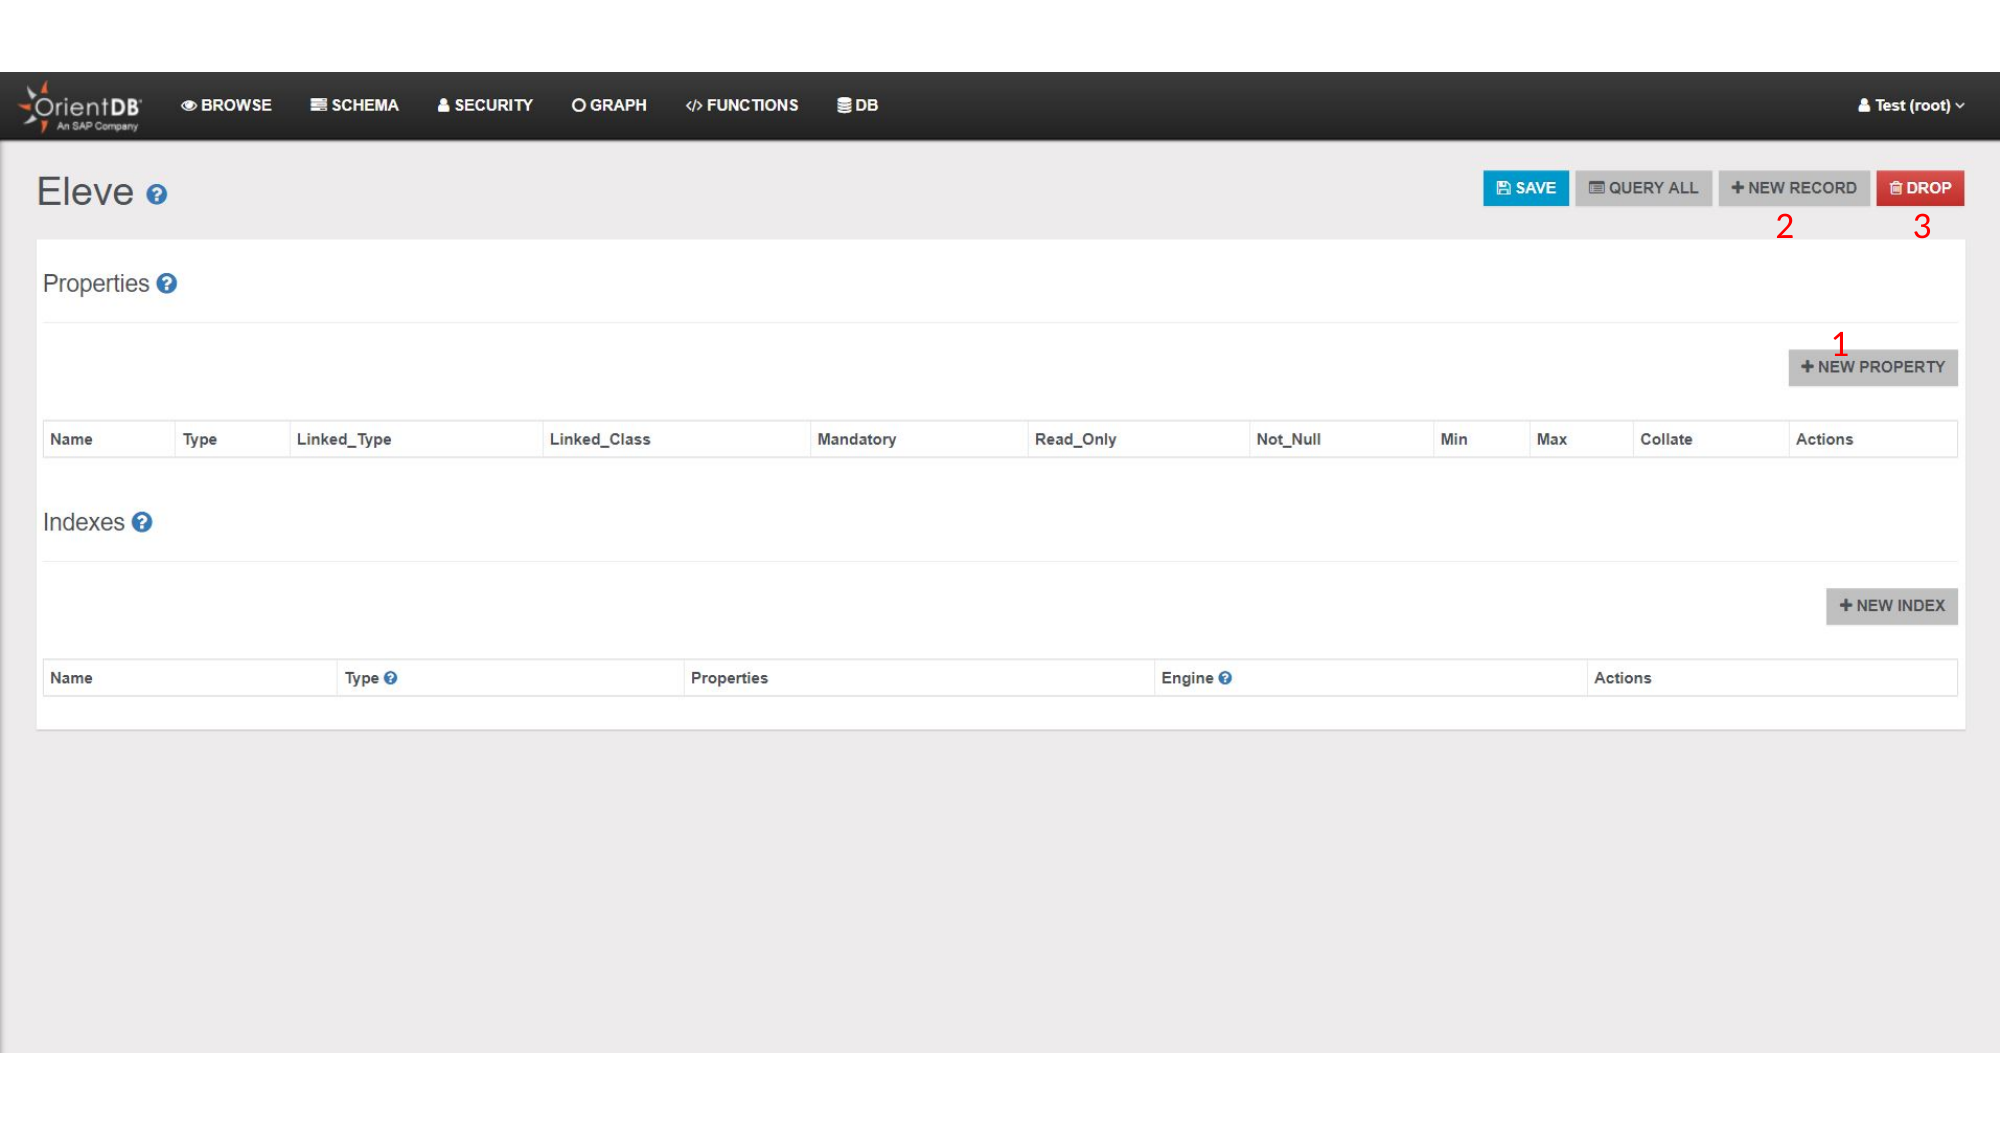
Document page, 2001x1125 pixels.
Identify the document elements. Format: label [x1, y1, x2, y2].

text_box [0, 72, 2000, 1053]
